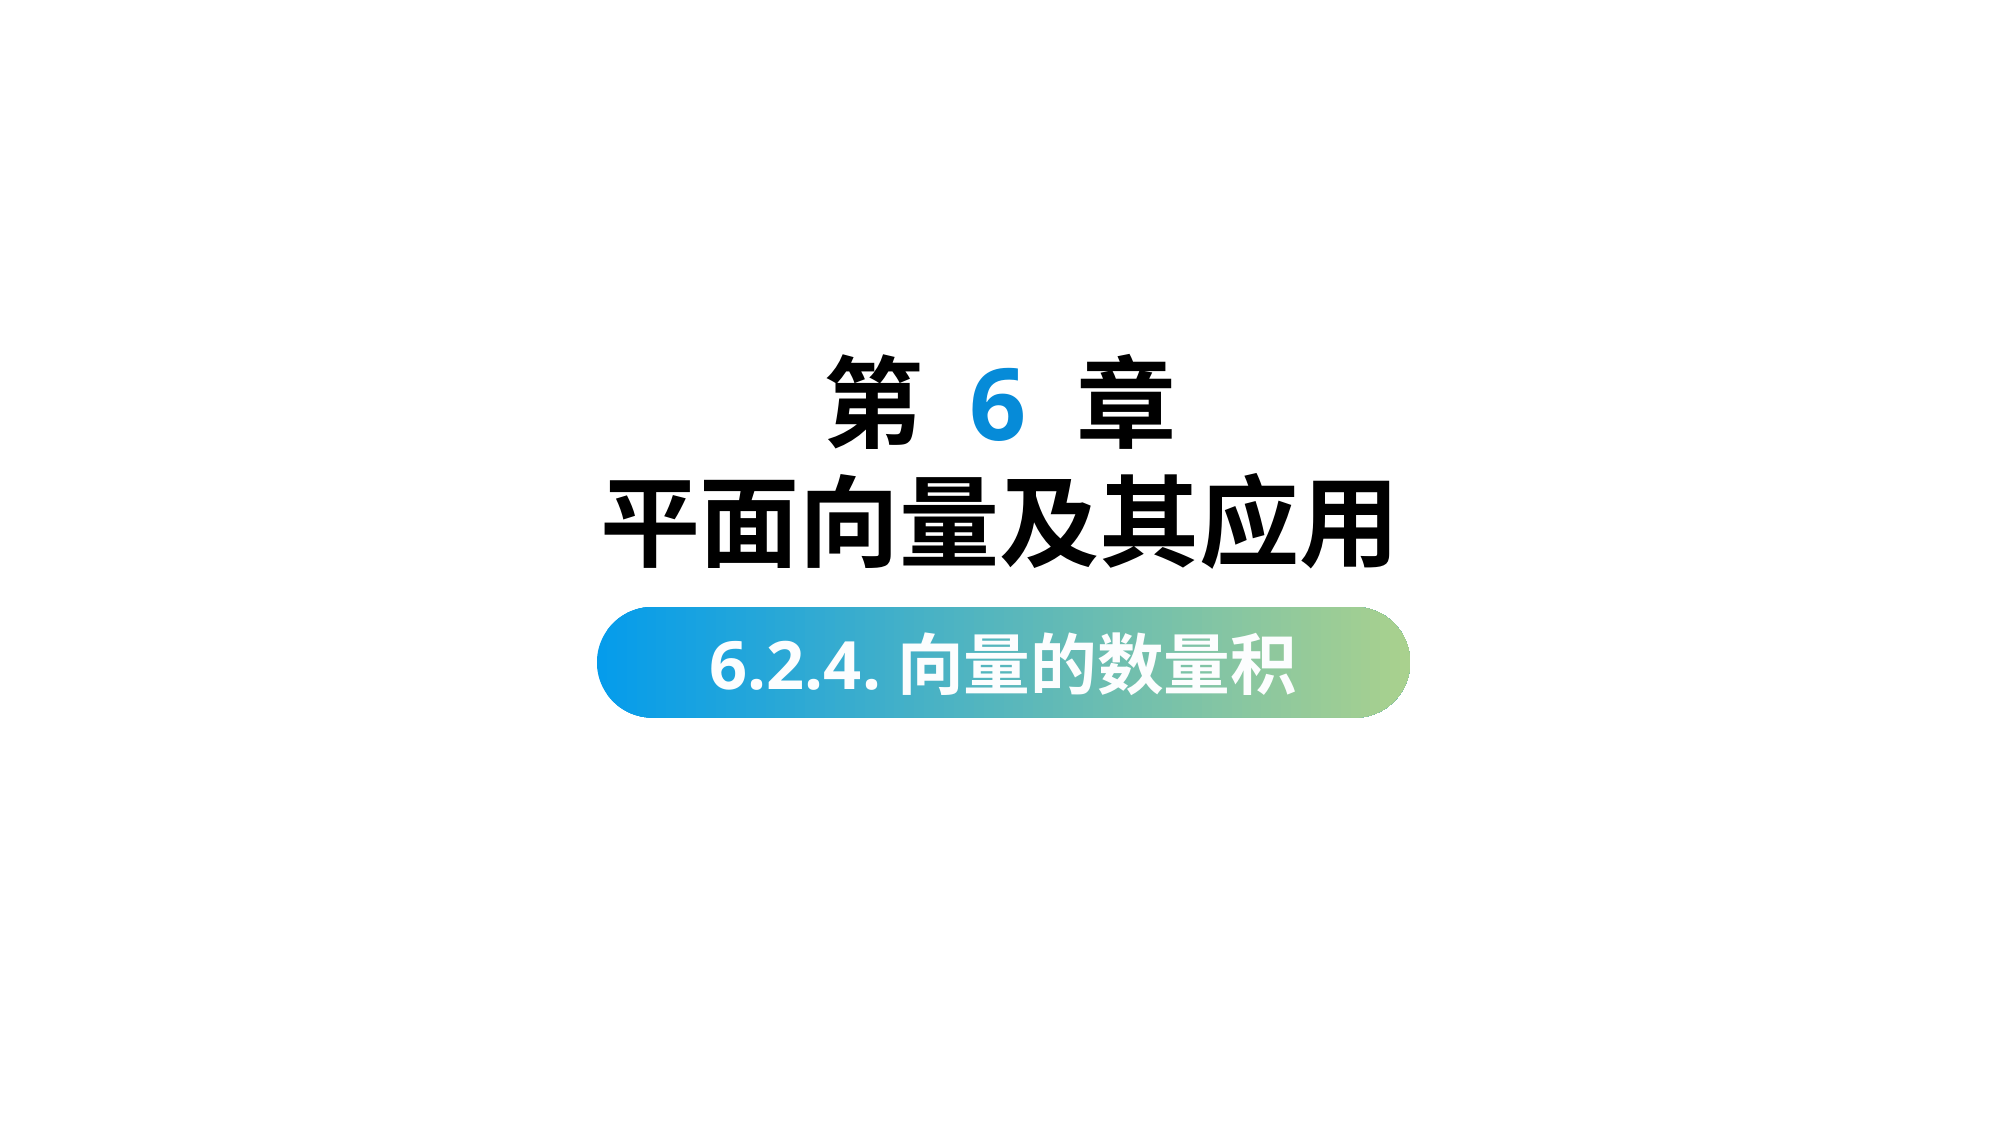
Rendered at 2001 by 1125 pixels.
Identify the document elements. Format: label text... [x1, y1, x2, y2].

text_box 第 6 章 平面向量及其应用 [149, 332, 1850, 608]
text_box [148, 215, 1851, 910]
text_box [596, 606, 1411, 718]
